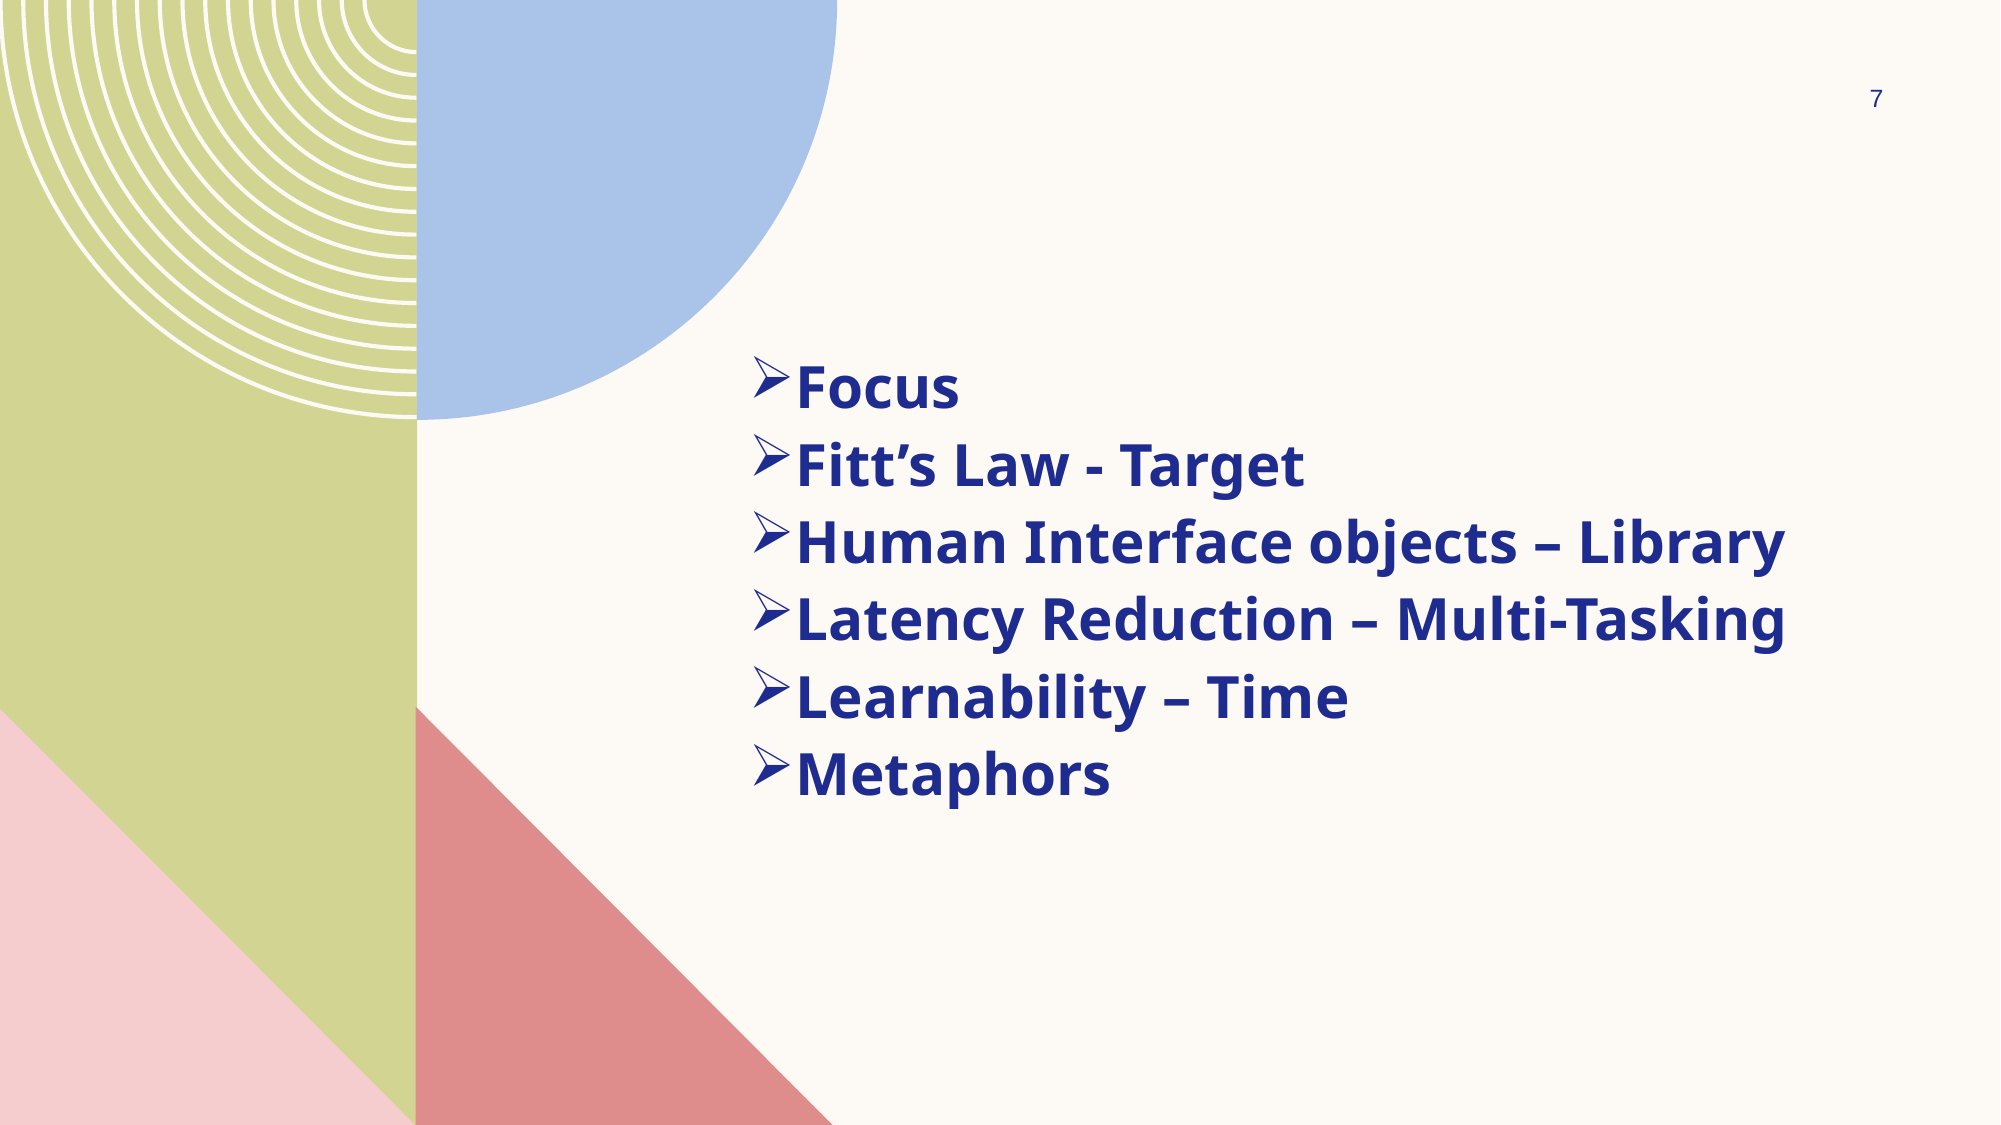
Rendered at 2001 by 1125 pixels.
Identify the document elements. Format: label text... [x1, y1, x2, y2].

text_box Focus Fitt’s Law - Target Human Interface objects – Library Latency Reduction – Multi-Tasking Learnability – Time Metaphors [733, 342, 2000, 950]
slide_number 7 [1795, 75, 1958, 120]
